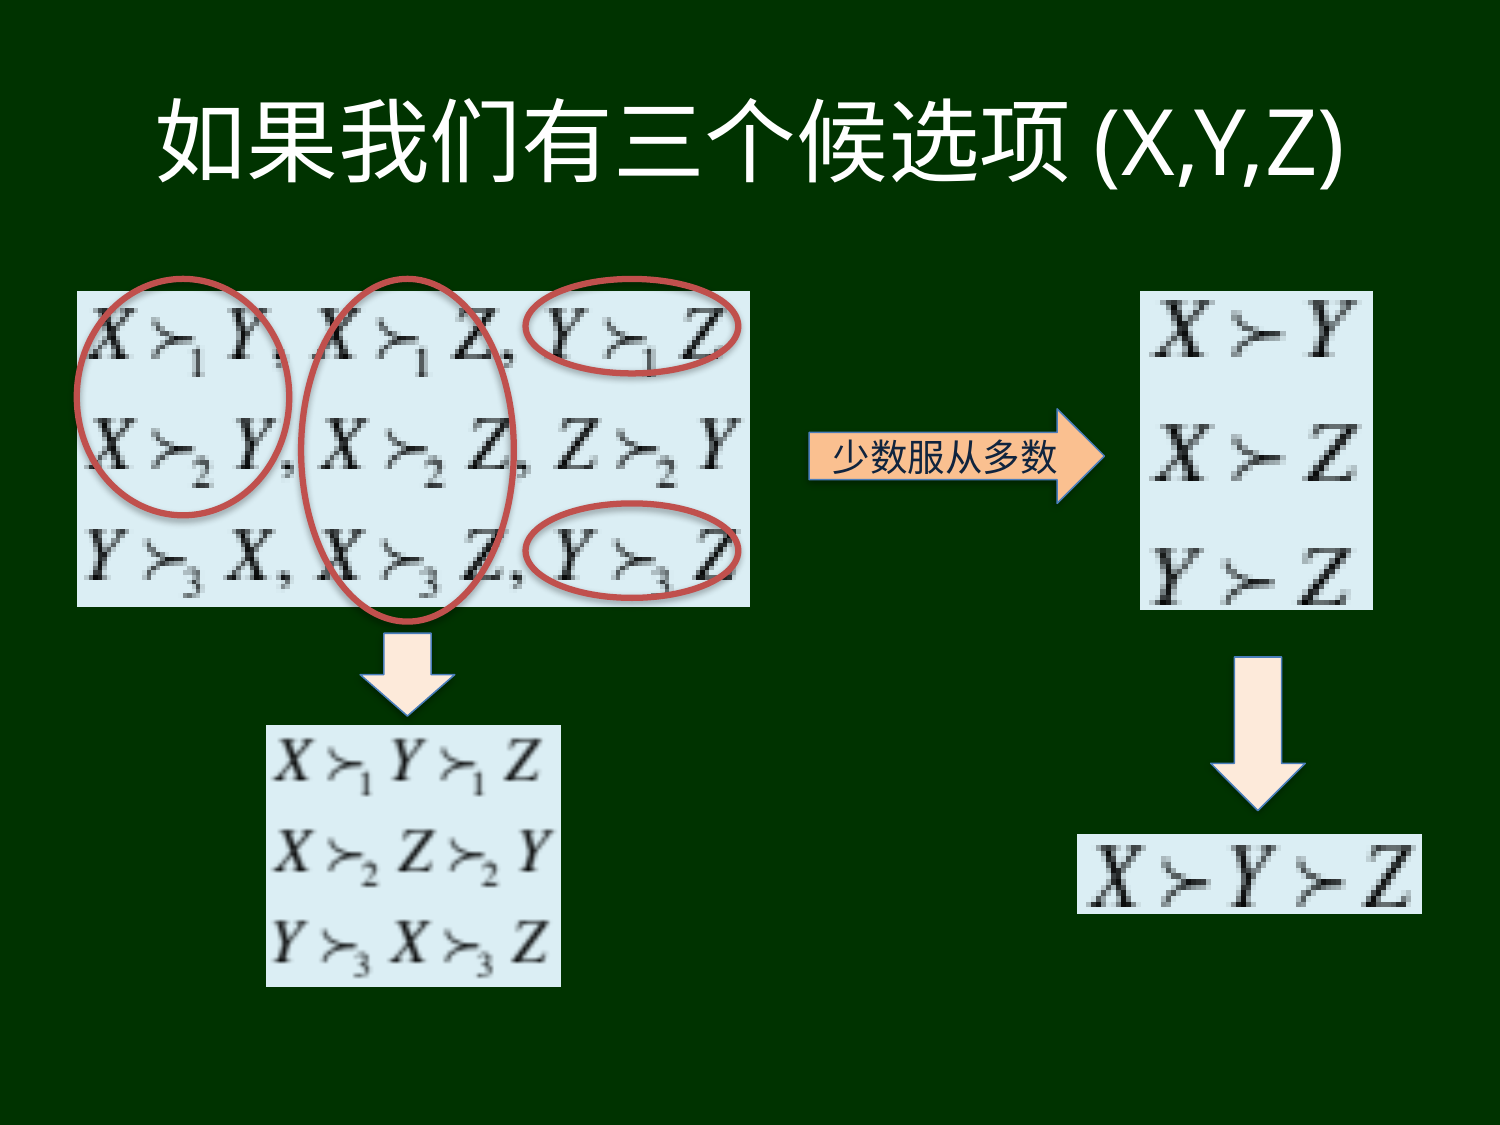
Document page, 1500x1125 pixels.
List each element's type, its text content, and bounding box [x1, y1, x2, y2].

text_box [76, 290, 751, 608]
text_box [1209, 656, 1306, 812]
text_box [369, 278, 445, 289]
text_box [1076, 833, 1422, 914]
text_box [378, 616, 437, 623]
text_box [265, 724, 562, 987]
text_box 少数服从多数 [808, 408, 1105, 505]
text_box [563, 278, 700, 289]
title 如果我们有三个候选项(X,Y,Z) [75, 45, 1425, 233]
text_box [1139, 290, 1374, 611]
text_box [138, 278, 228, 289]
text_box [359, 632, 456, 717]
